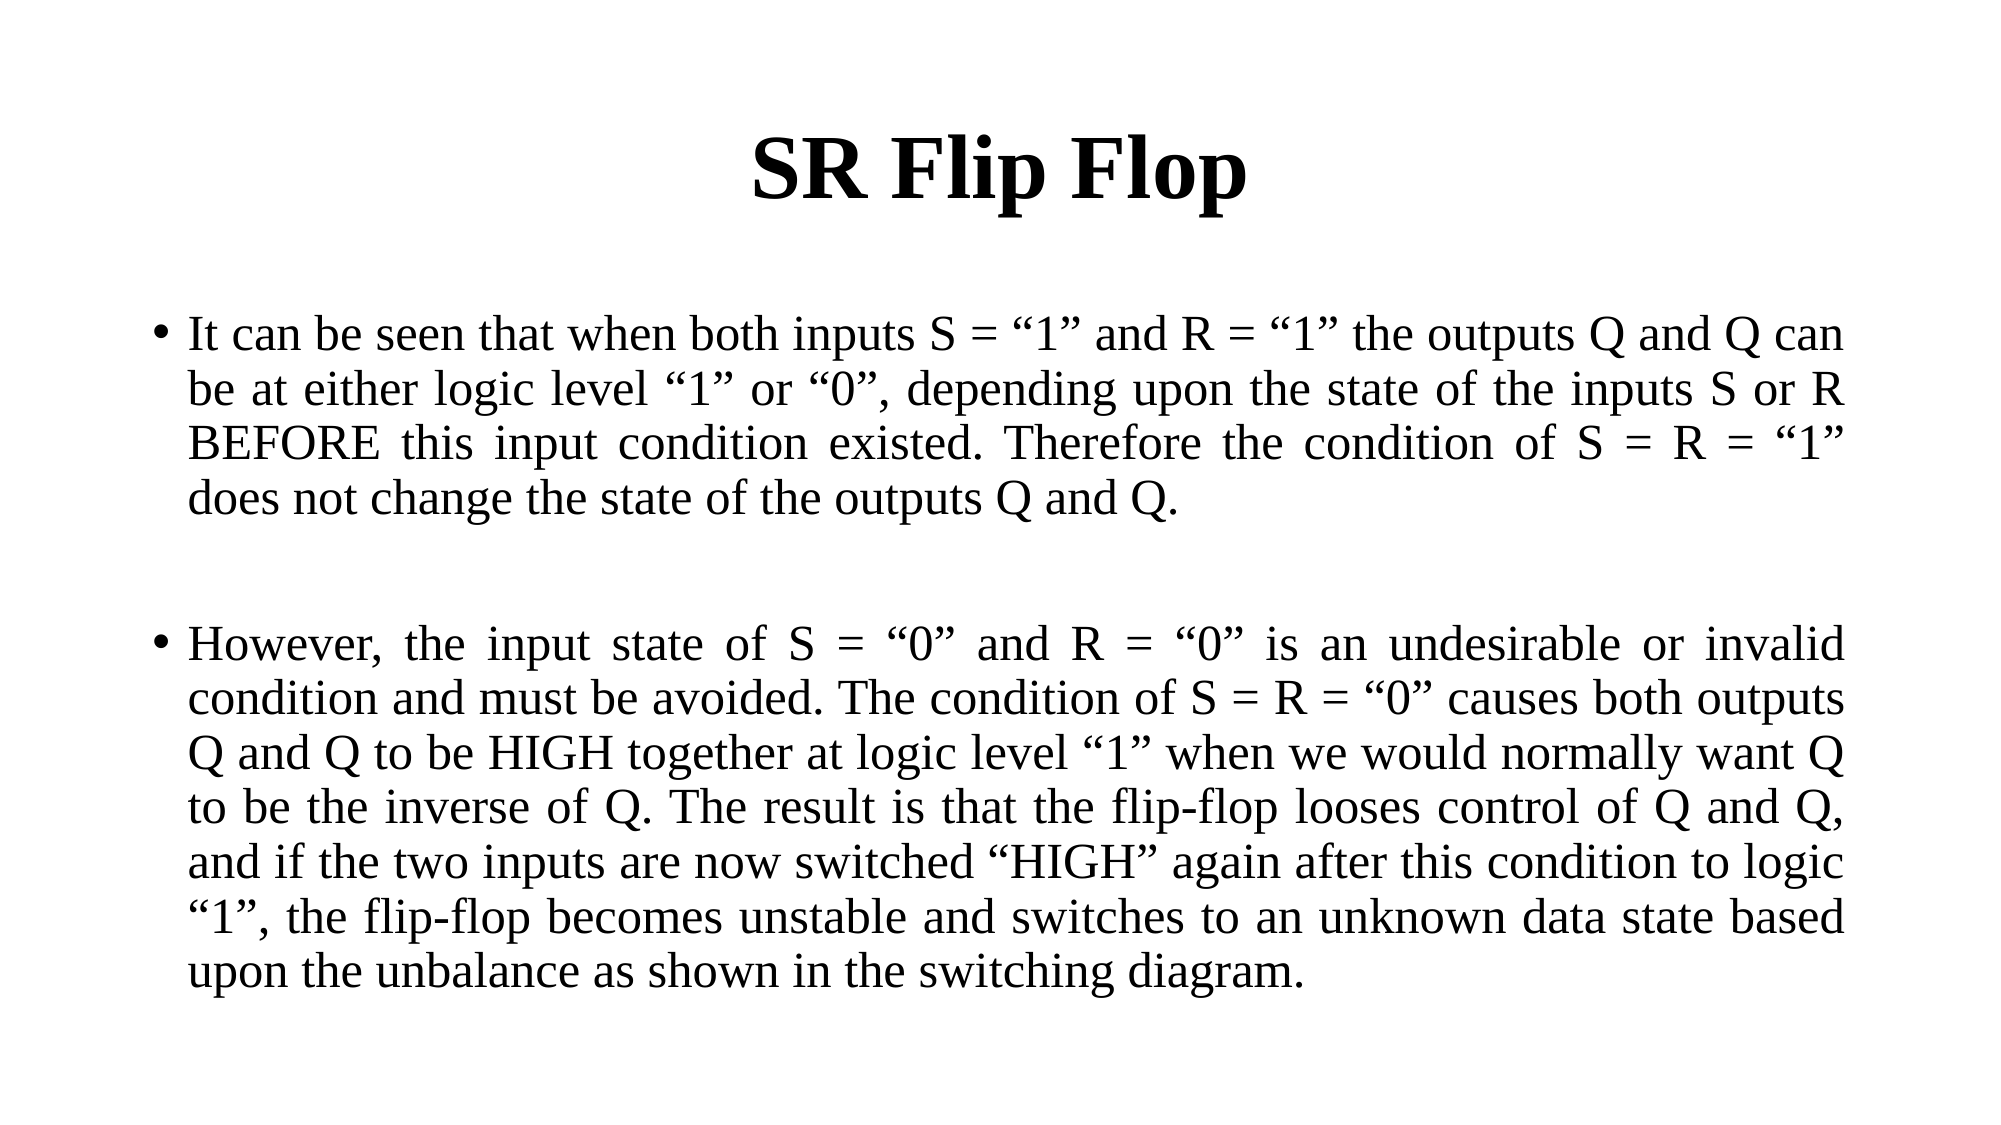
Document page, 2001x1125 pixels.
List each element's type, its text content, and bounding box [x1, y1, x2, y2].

list It can be seen that when both inputs S = “1” and R = “1” the outputs Q and Q can be at either logic level “1” or “0”, depending upon the state of the inputs S or R BEFORE this input condition existed. Therefore the condition of S = R = “1” does not change the state of the outputs Q and Q. However, the input state of S = “0” and R = “0” is an undesirable or invalid condition and must be avoided. The condition of S = R = “0” causes both outputs Q and Q to be HIGH together at logic level “1” when we would normally want Q to be the inverse of Q. The result is that the flip-flop looses control of Q and Q, and if the two inputs are now switched “HIGH” again after this condition to logic “1”, the flip-flop becomes unstable and switches to an unknown data state based upon the unbalance as shown in the switching diagram. [137, 299, 1863, 1014]
title SR Flip Flop [137, 59, 1863, 278]
